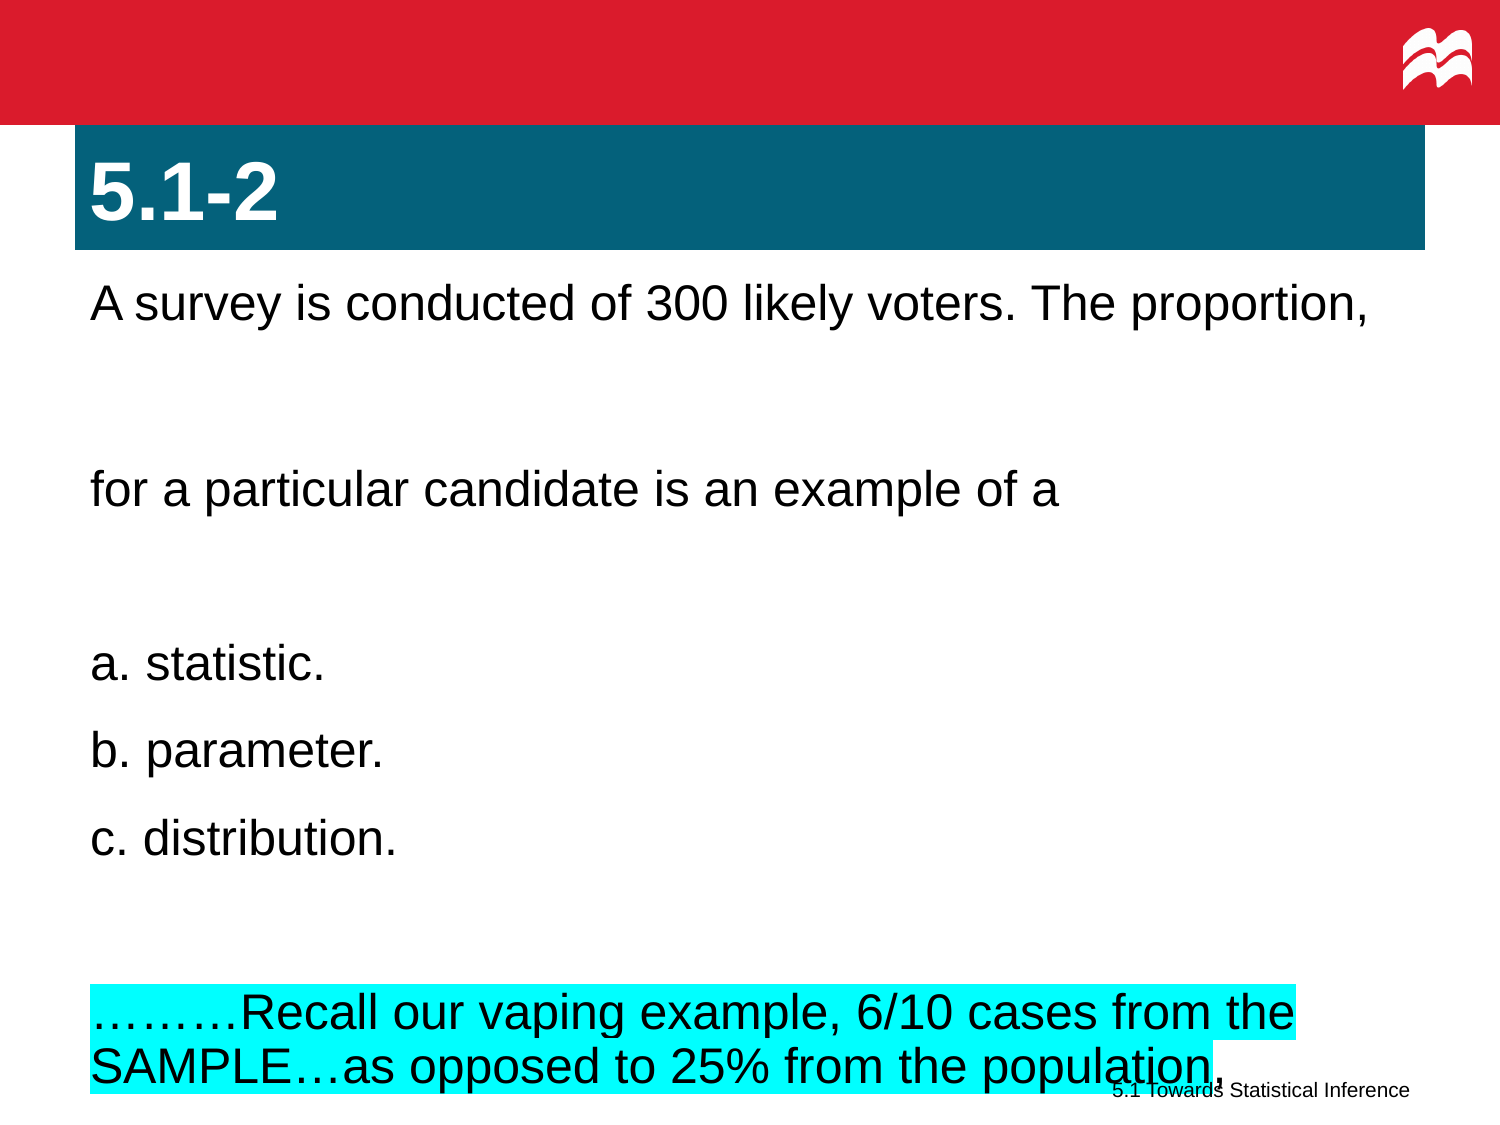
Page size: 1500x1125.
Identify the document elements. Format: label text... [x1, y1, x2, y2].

picture [1403, 28, 1472, 90]
title 5.1-2 [75, 125, 1425, 250]
footer 5.1 Towards Statistical Inference [1039, 1074, 1425, 1110]
